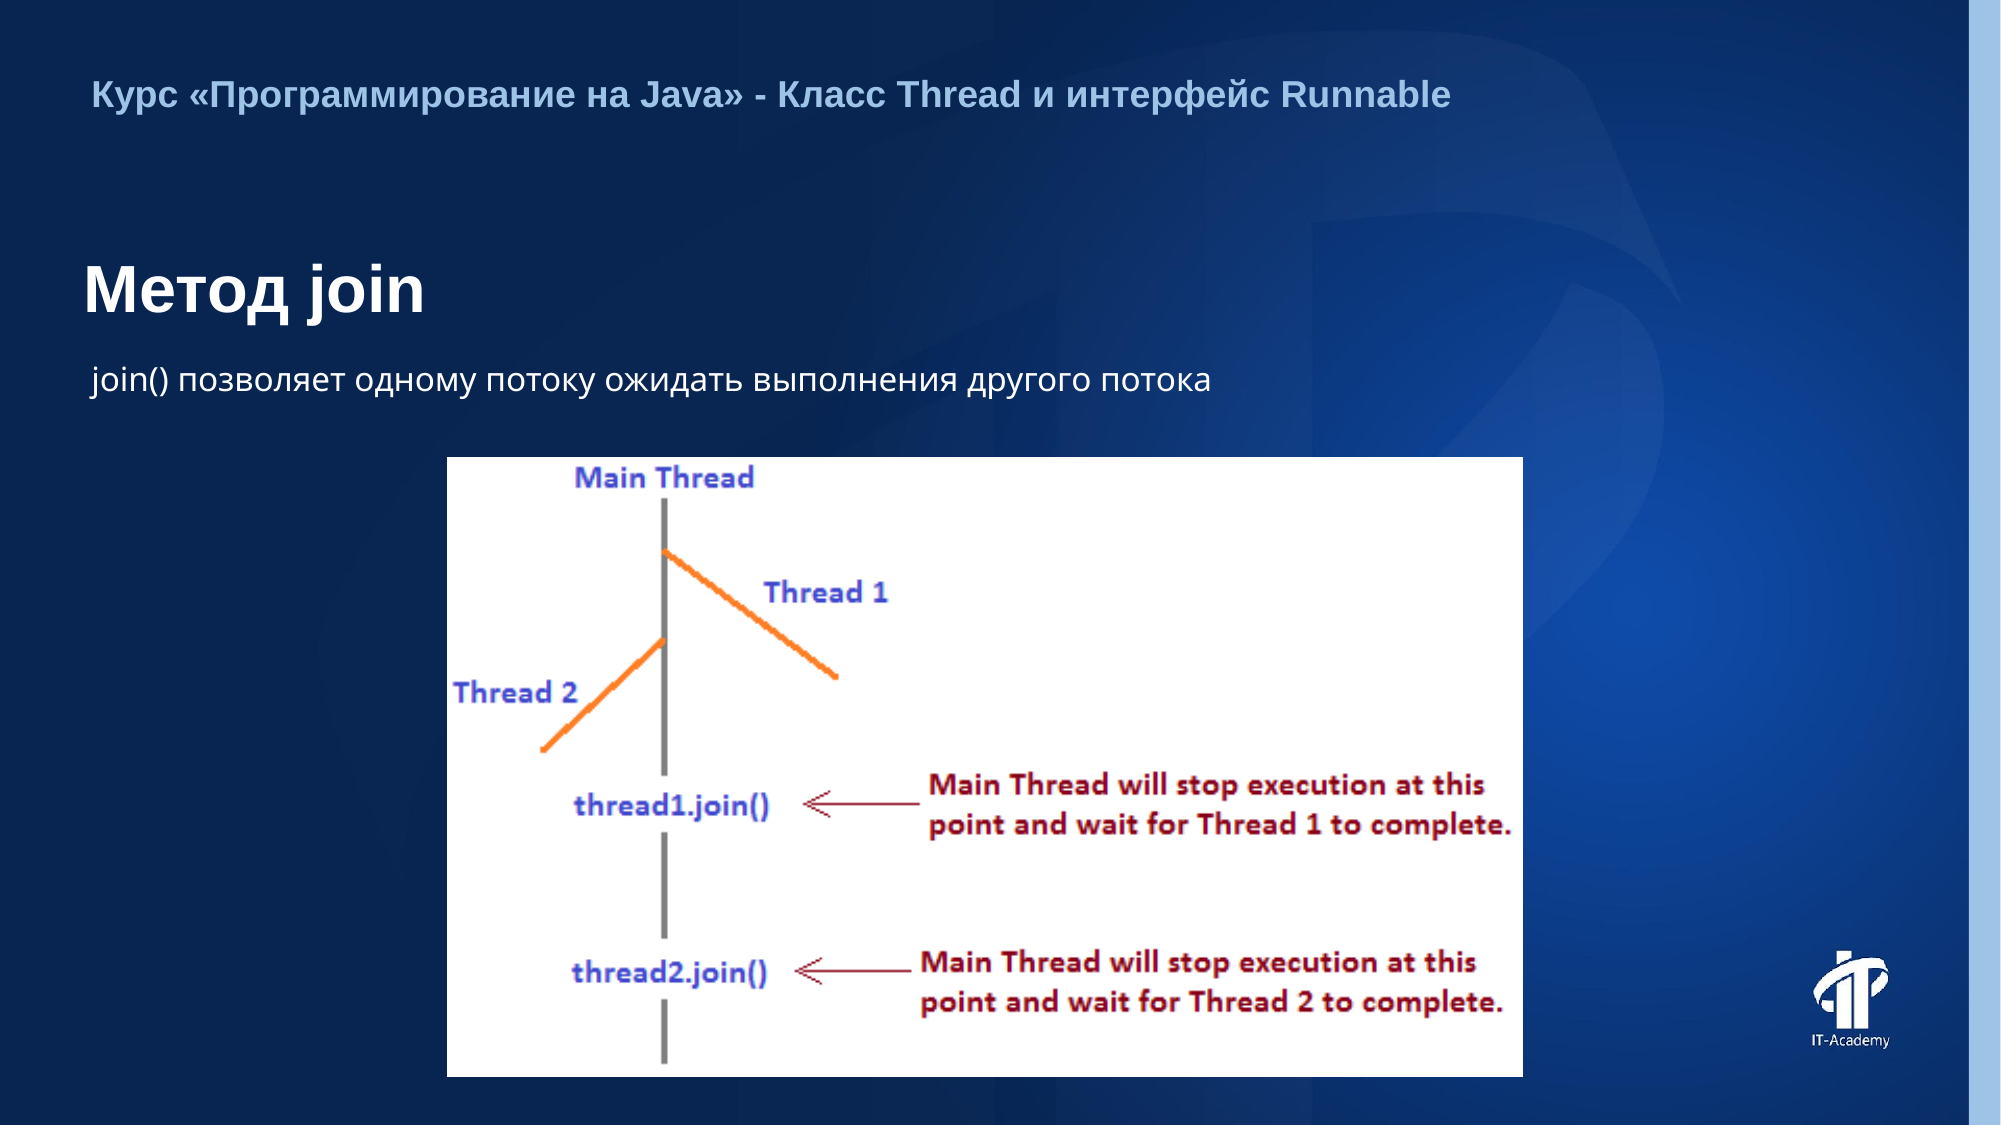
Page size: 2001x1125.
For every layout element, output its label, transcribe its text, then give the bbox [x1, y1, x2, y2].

picture [0, 0, 1968, 1125]
text_box Курс «Программирование на Java» - Класс Thread и интерфейс Runnable [84, 62, 1692, 123]
title Метод join [76, 238, 1112, 343]
text_box join() позволяет одному потоку ожидать выполнения другого потока [84, 350, 1887, 406]
text_box [1968, 0, 2000, 1125]
